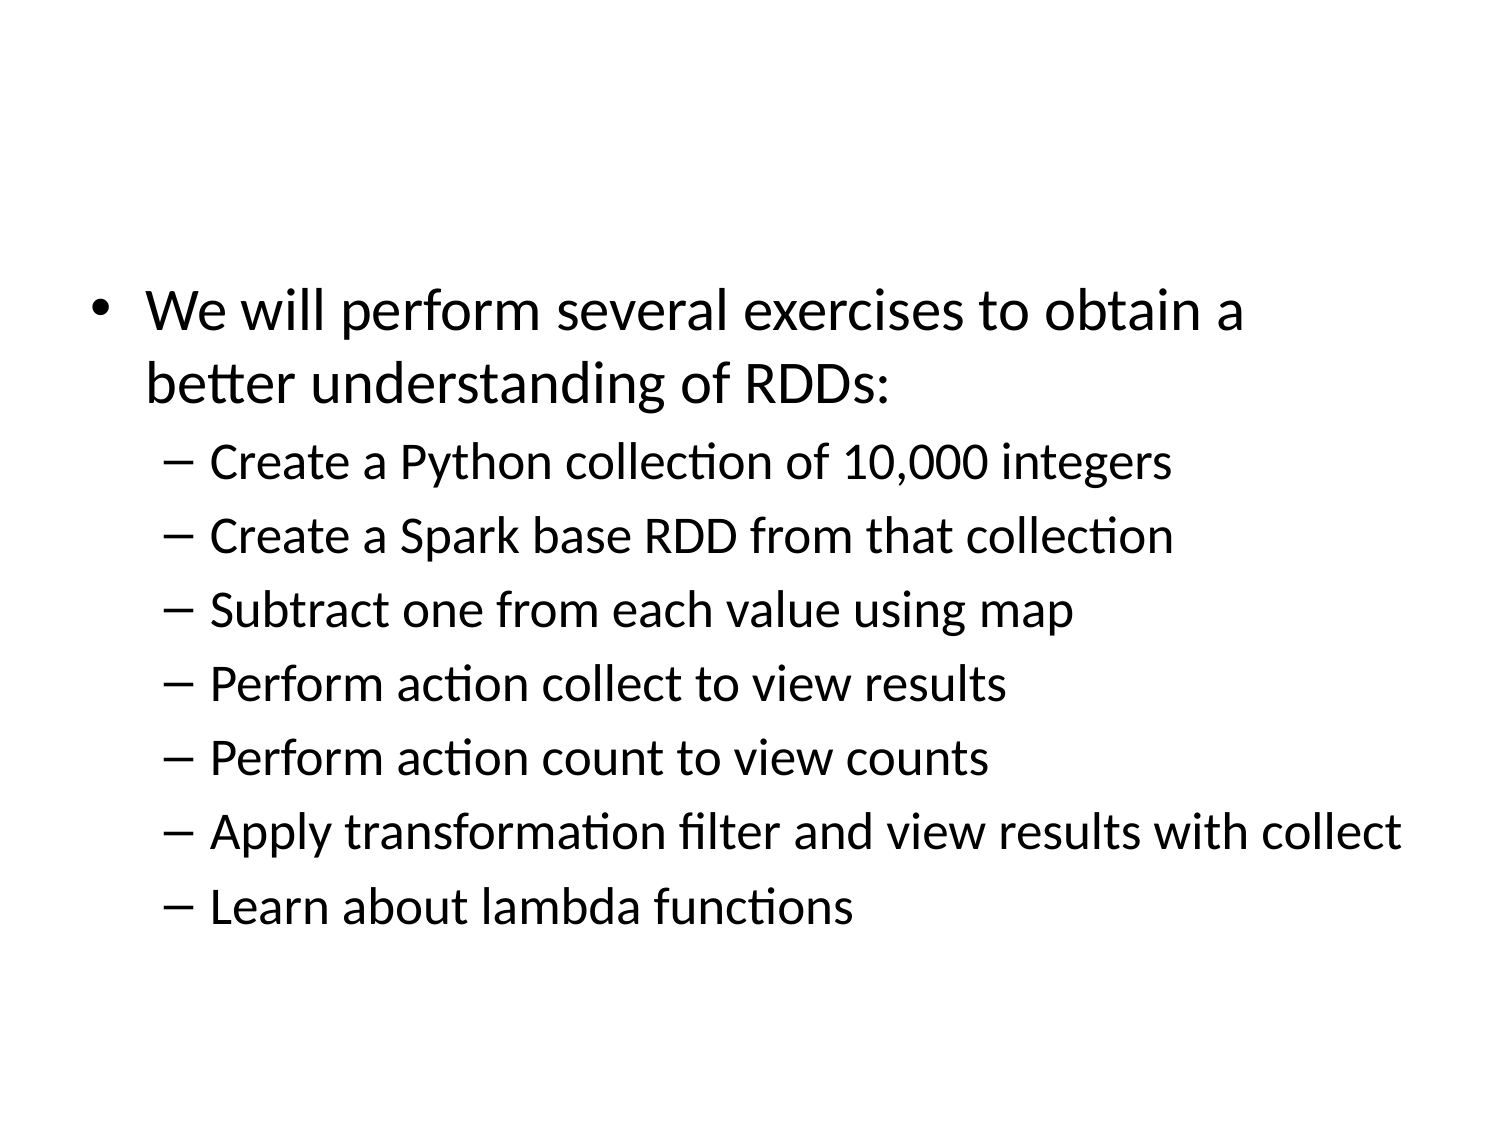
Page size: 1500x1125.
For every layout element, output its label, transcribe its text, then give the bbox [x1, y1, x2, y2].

list We will perform several exercises to obtain a better understanding of RDDs: Create a Python collection of 10,000 integers Create a Spark base RDD from that collection Subtract one from each value using map Perform action collect to view results Perform action count to view counts Apply transformation filter and view results with collect Learn about lambda functions [75, 262, 1425, 1005]
